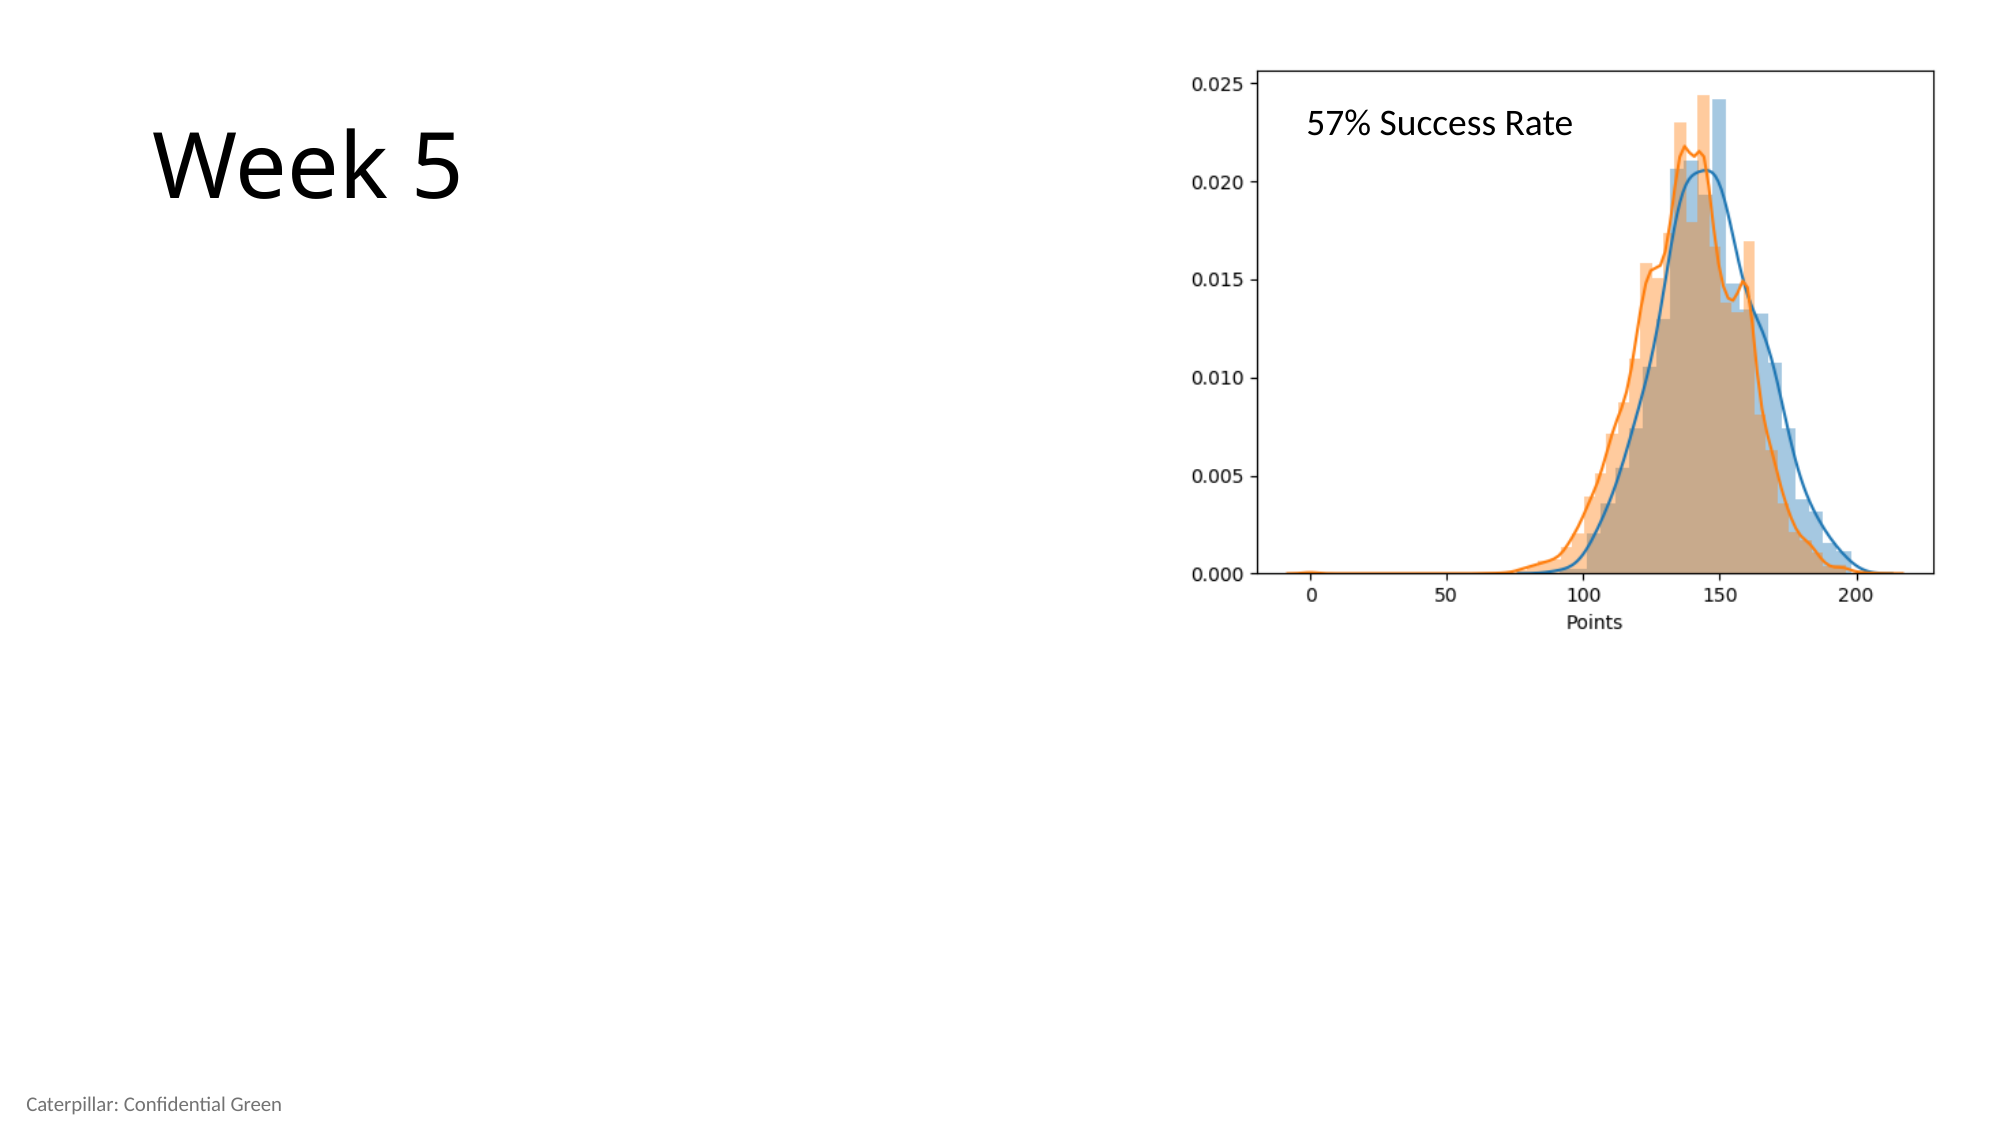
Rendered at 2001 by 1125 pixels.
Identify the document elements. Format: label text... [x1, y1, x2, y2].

picture [1163, 27, 1962, 636]
title Week 5 [137, 59, 1163, 278]
